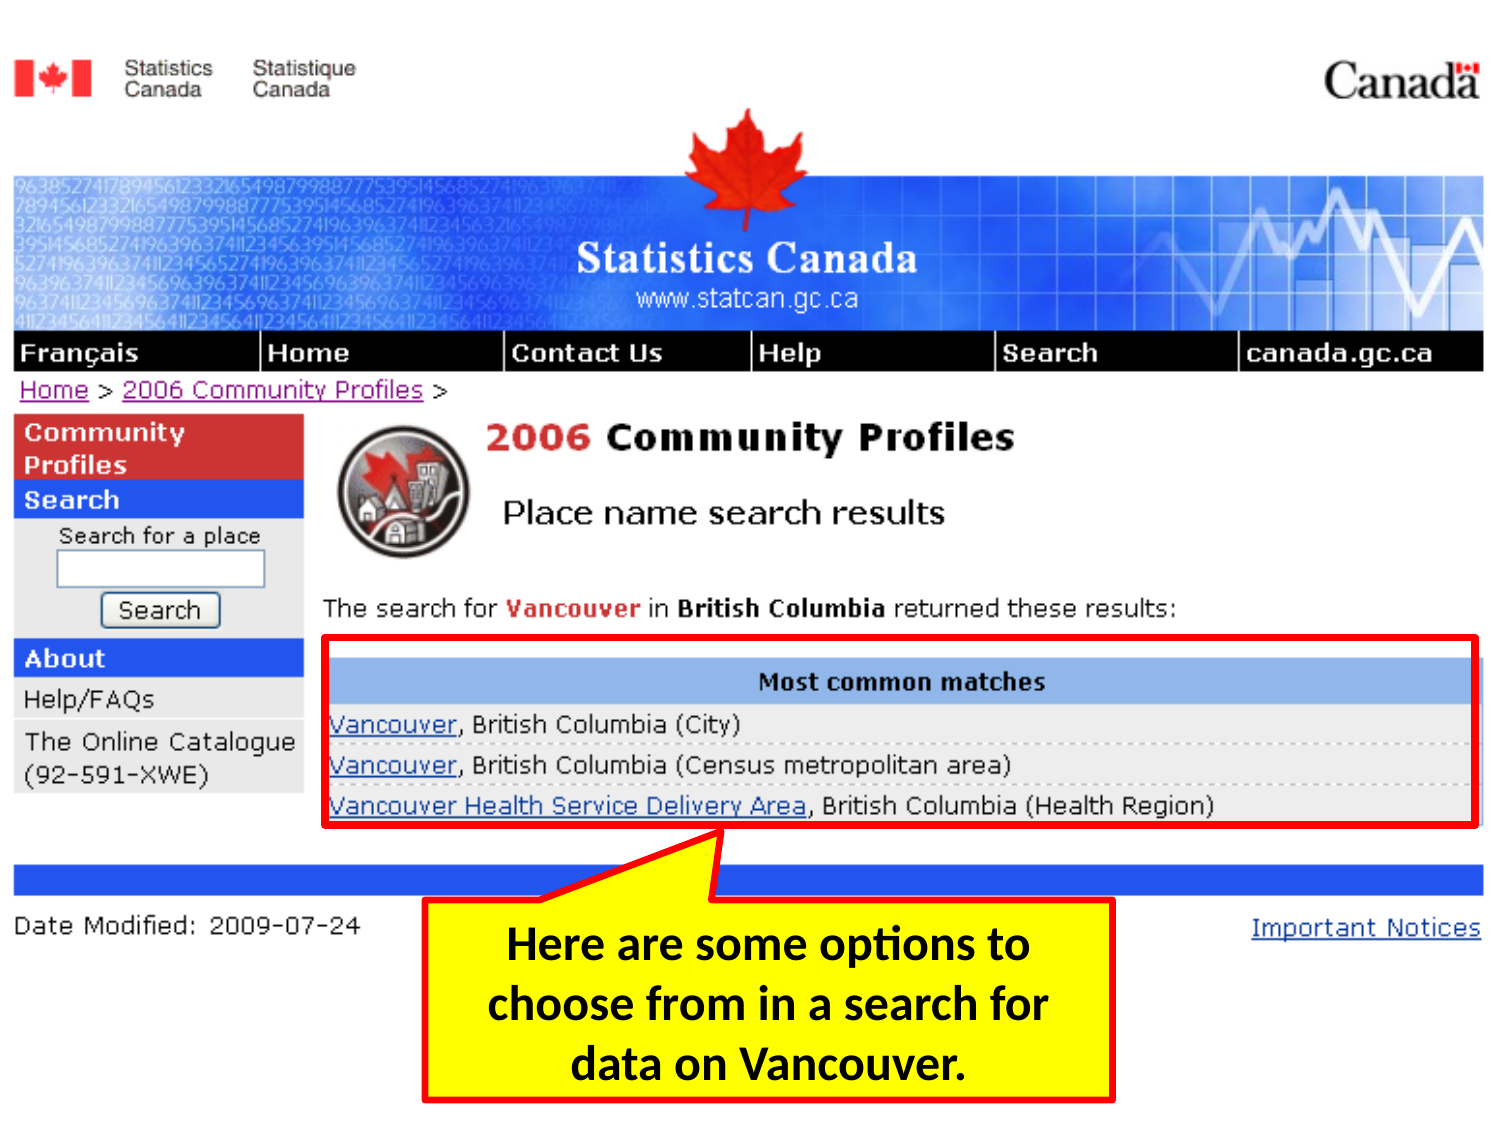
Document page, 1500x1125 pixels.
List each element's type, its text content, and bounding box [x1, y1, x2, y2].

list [0, 49, 1500, 1017]
text_box Here are some options to choose from in a search for data on Vancouver. [422, 1025, 1115, 1103]
